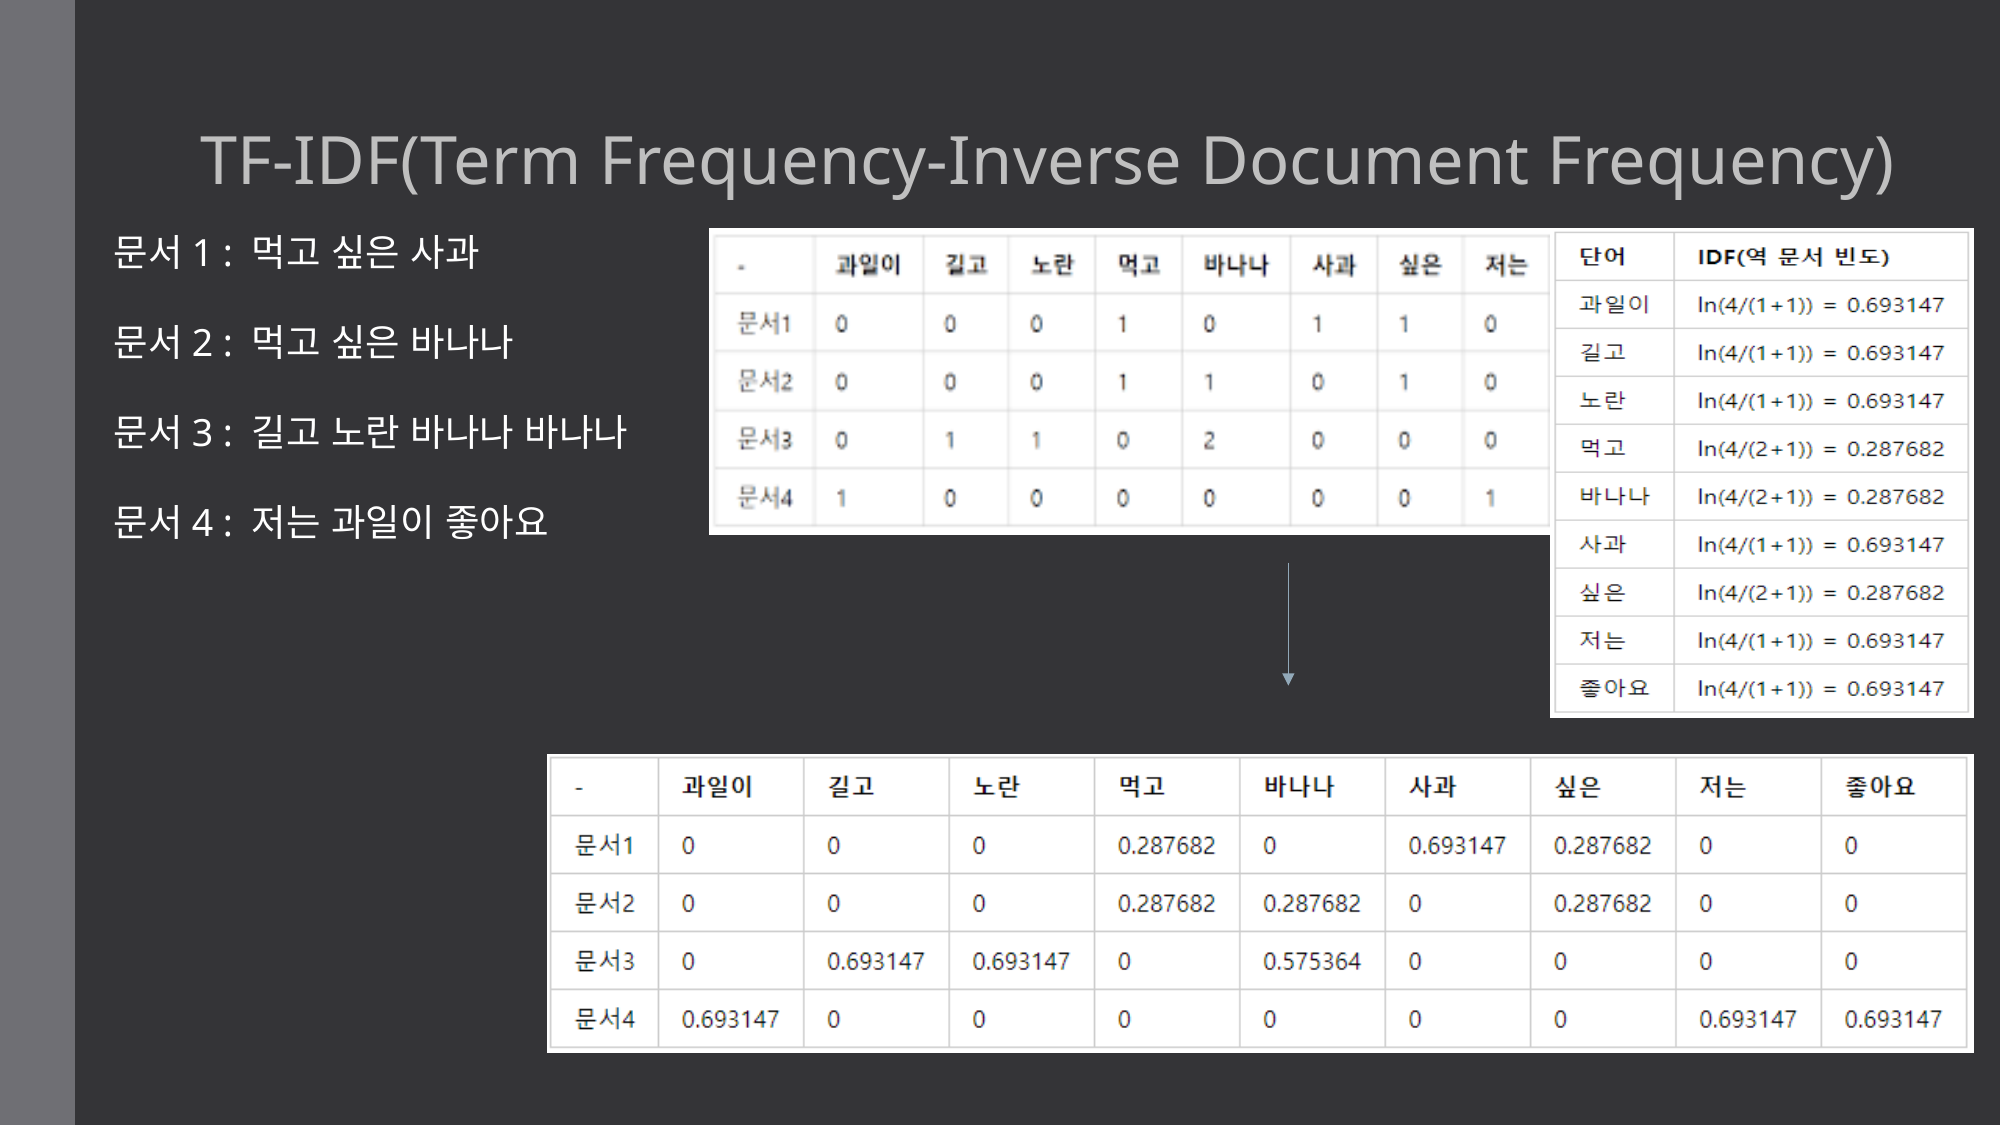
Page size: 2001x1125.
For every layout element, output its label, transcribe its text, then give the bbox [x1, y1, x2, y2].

text_box 문서1 : 먹고 싶은 사과 문서2 : 먹고 싶은 바나나 문서3 : 길고 노란 바나나 바나나 문서4 : 저는 과일이 좋아요 [99, 221, 2000, 776]
subtitle TF-IDF(Term Frequency-Inverse Document Frequency) [184, 115, 1937, 210]
picture [709, 228, 1974, 719]
picture [546, 754, 1974, 1054]
